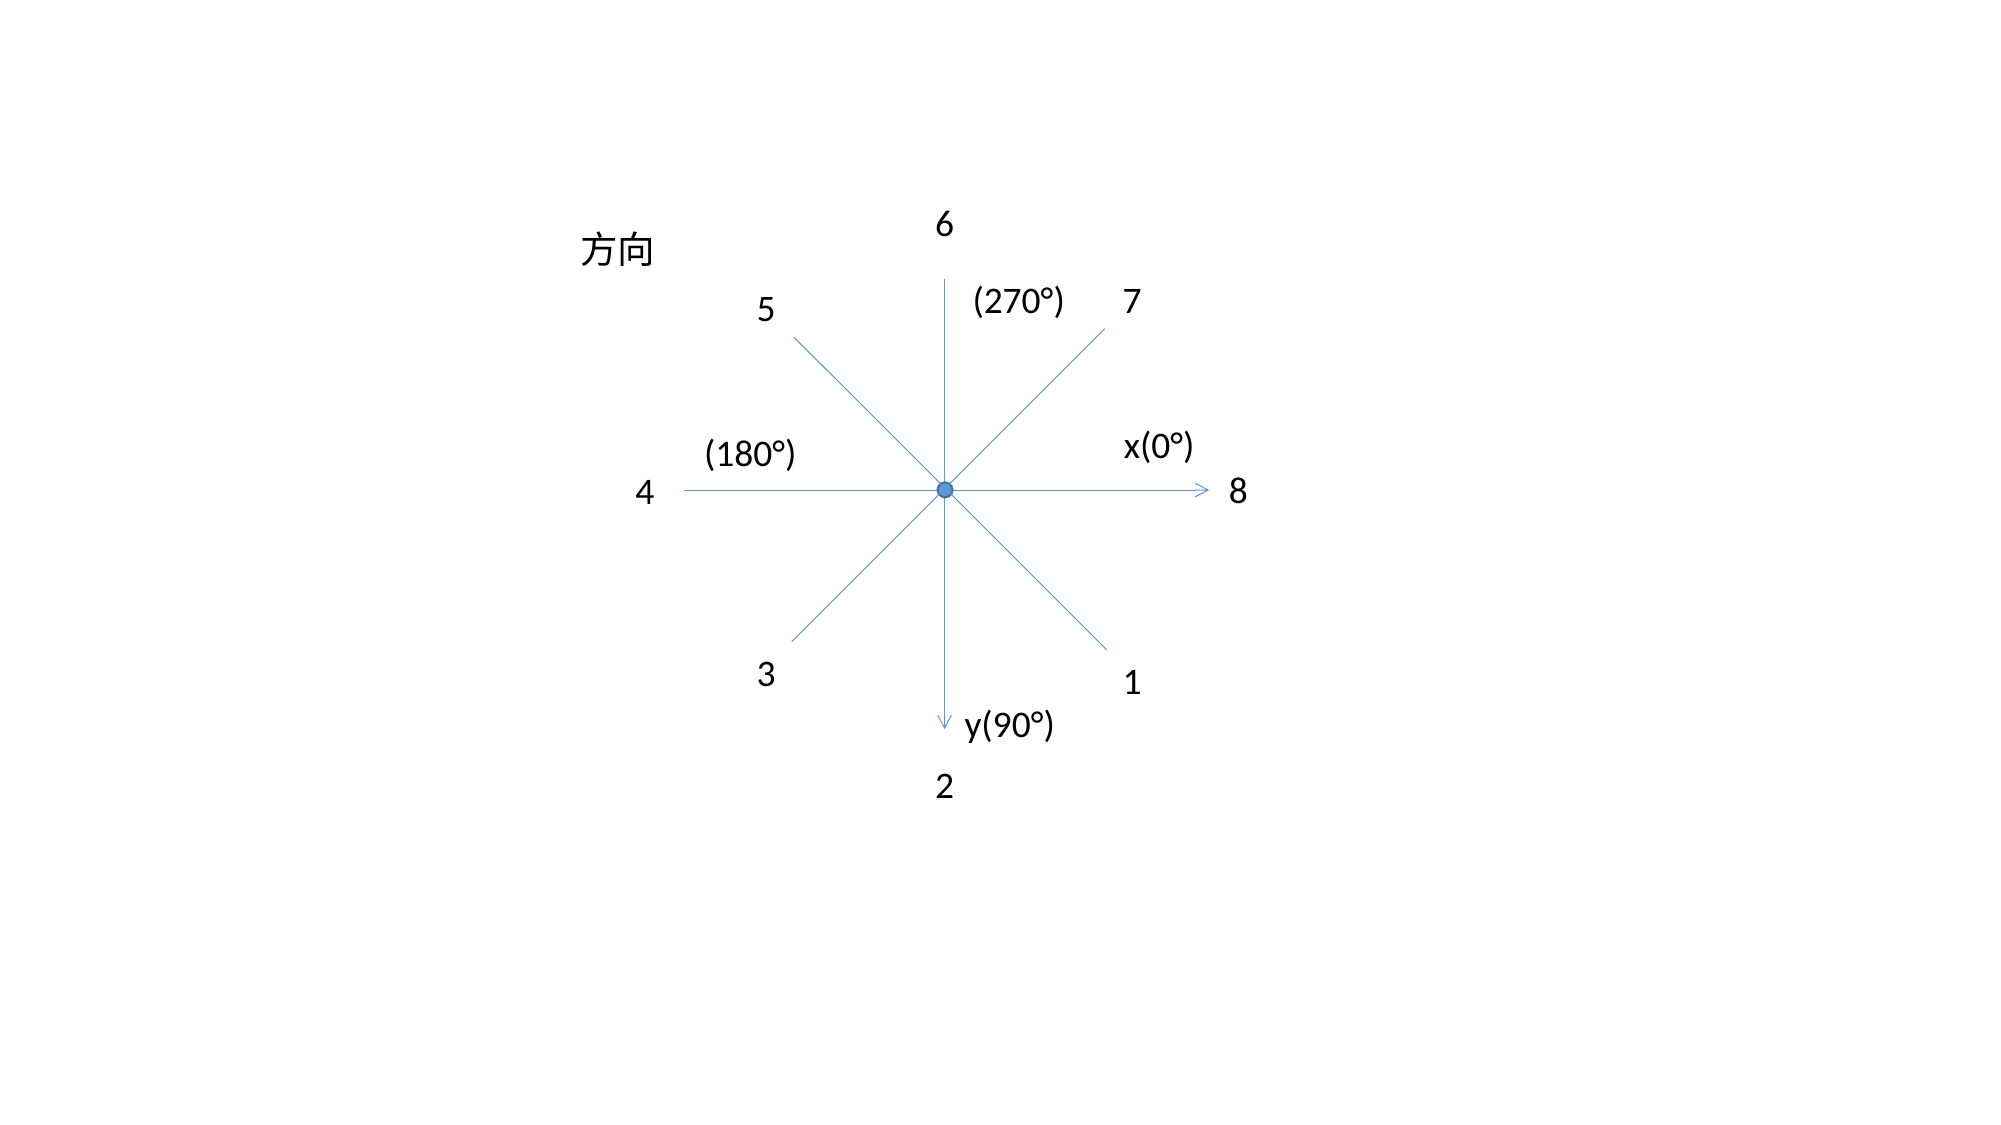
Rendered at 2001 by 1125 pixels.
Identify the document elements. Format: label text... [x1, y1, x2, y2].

text_box y(90°) [949, 692, 1070, 753]
text_box 1 [1107, 649, 1157, 710]
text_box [793, 336, 1107, 650]
text_box 8 [1214, 458, 1266, 518]
text_box (180°) [689, 421, 791, 482]
text_box 2 [920, 753, 969, 814]
text_box 7 [1107, 268, 1157, 328]
text_box 6 [920, 191, 969, 252]
text_box 方向 [565, 218, 671, 279]
text_box (270°) [957, 268, 1080, 328]
text_box 5 [741, 276, 791, 337]
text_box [791, 328, 1105, 642]
text_box x(0°) [1109, 413, 1210, 474]
text_box 3 [741, 641, 791, 702]
text_box 4 [620, 459, 670, 520]
